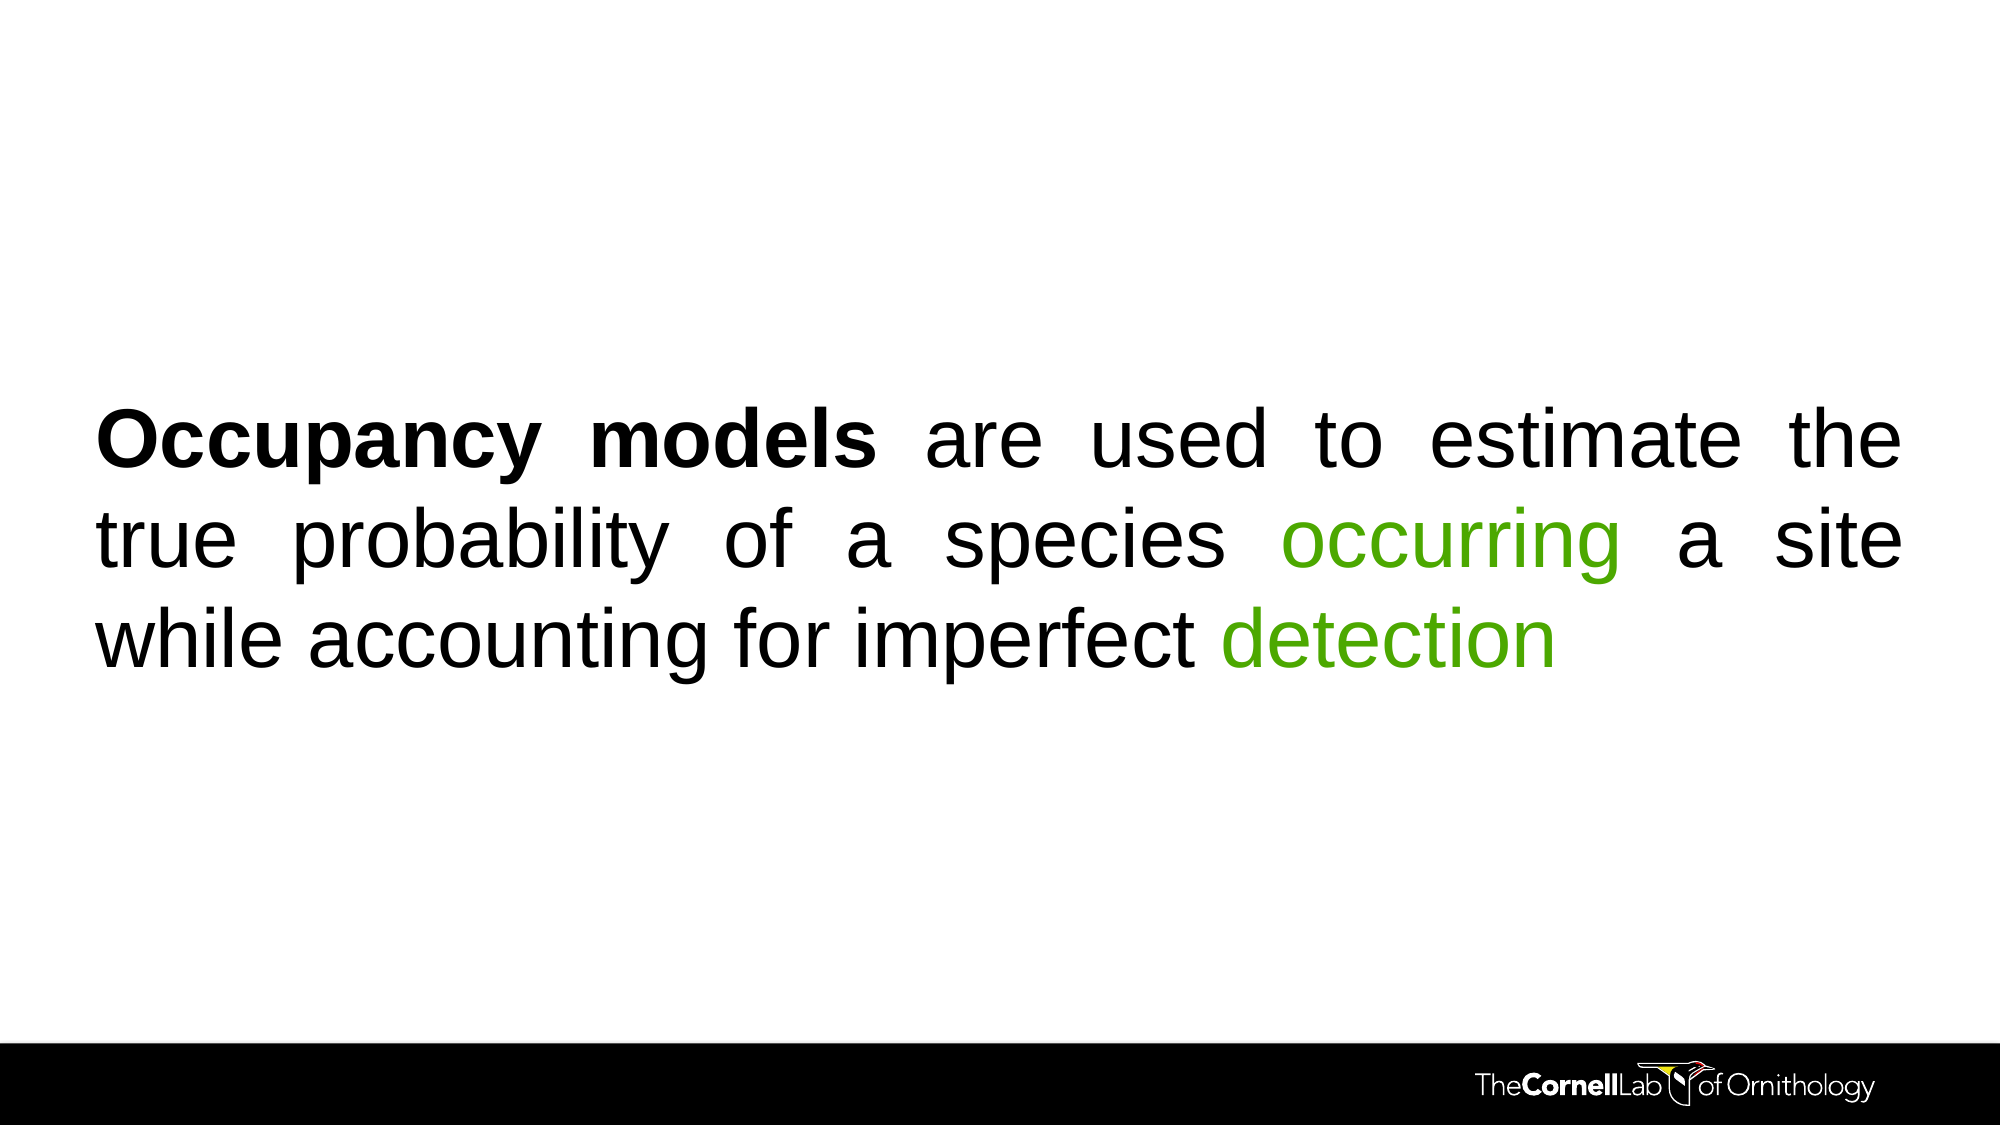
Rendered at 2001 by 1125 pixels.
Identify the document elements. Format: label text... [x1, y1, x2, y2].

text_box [0, 1043, 2000, 1125]
text_box Occupancy models are used to estimate the true probability of a species occurring a site while accounting for imperfect detection [80, 376, 1920, 692]
